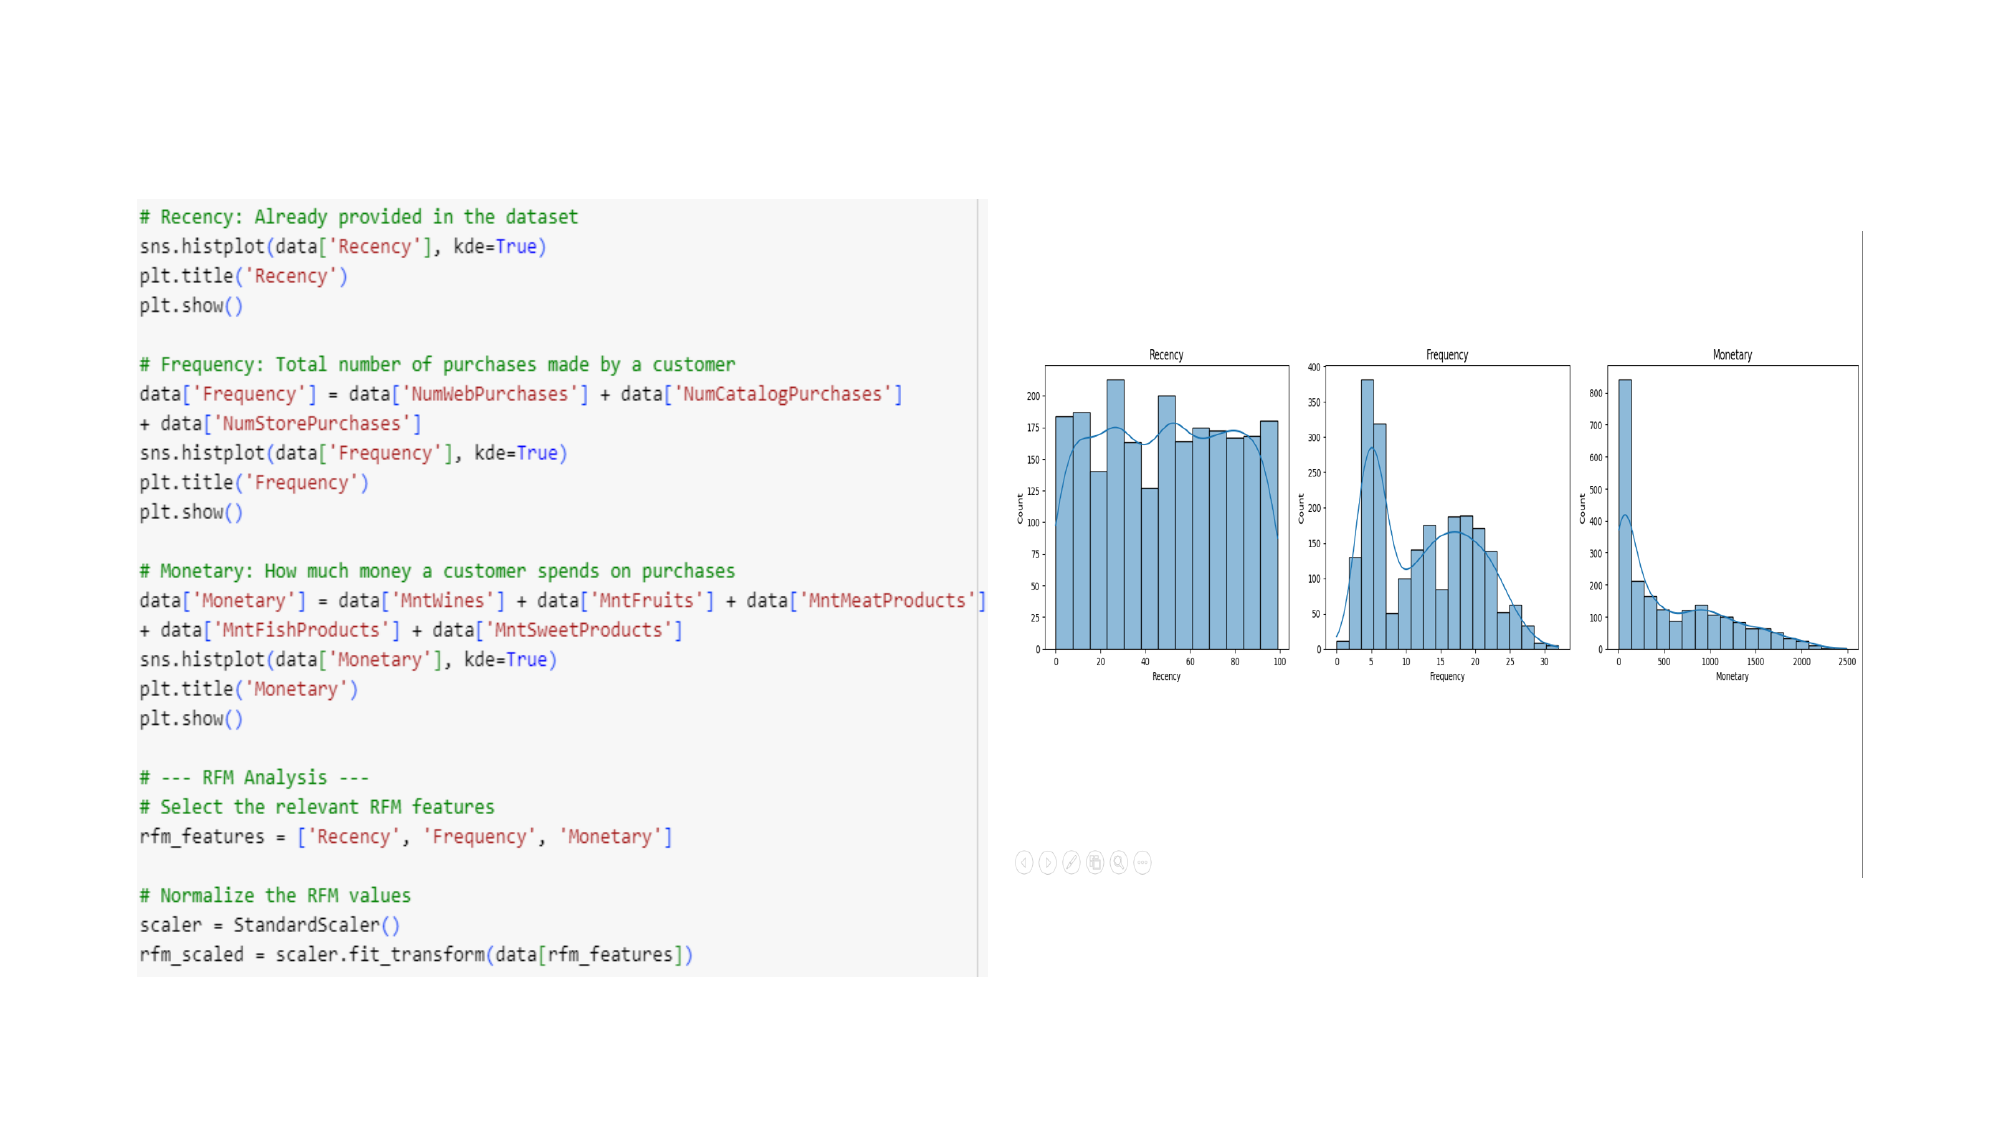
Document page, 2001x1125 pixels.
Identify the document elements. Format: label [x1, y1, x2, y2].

list [1012, 231, 1863, 878]
list [137, 199, 988, 977]
